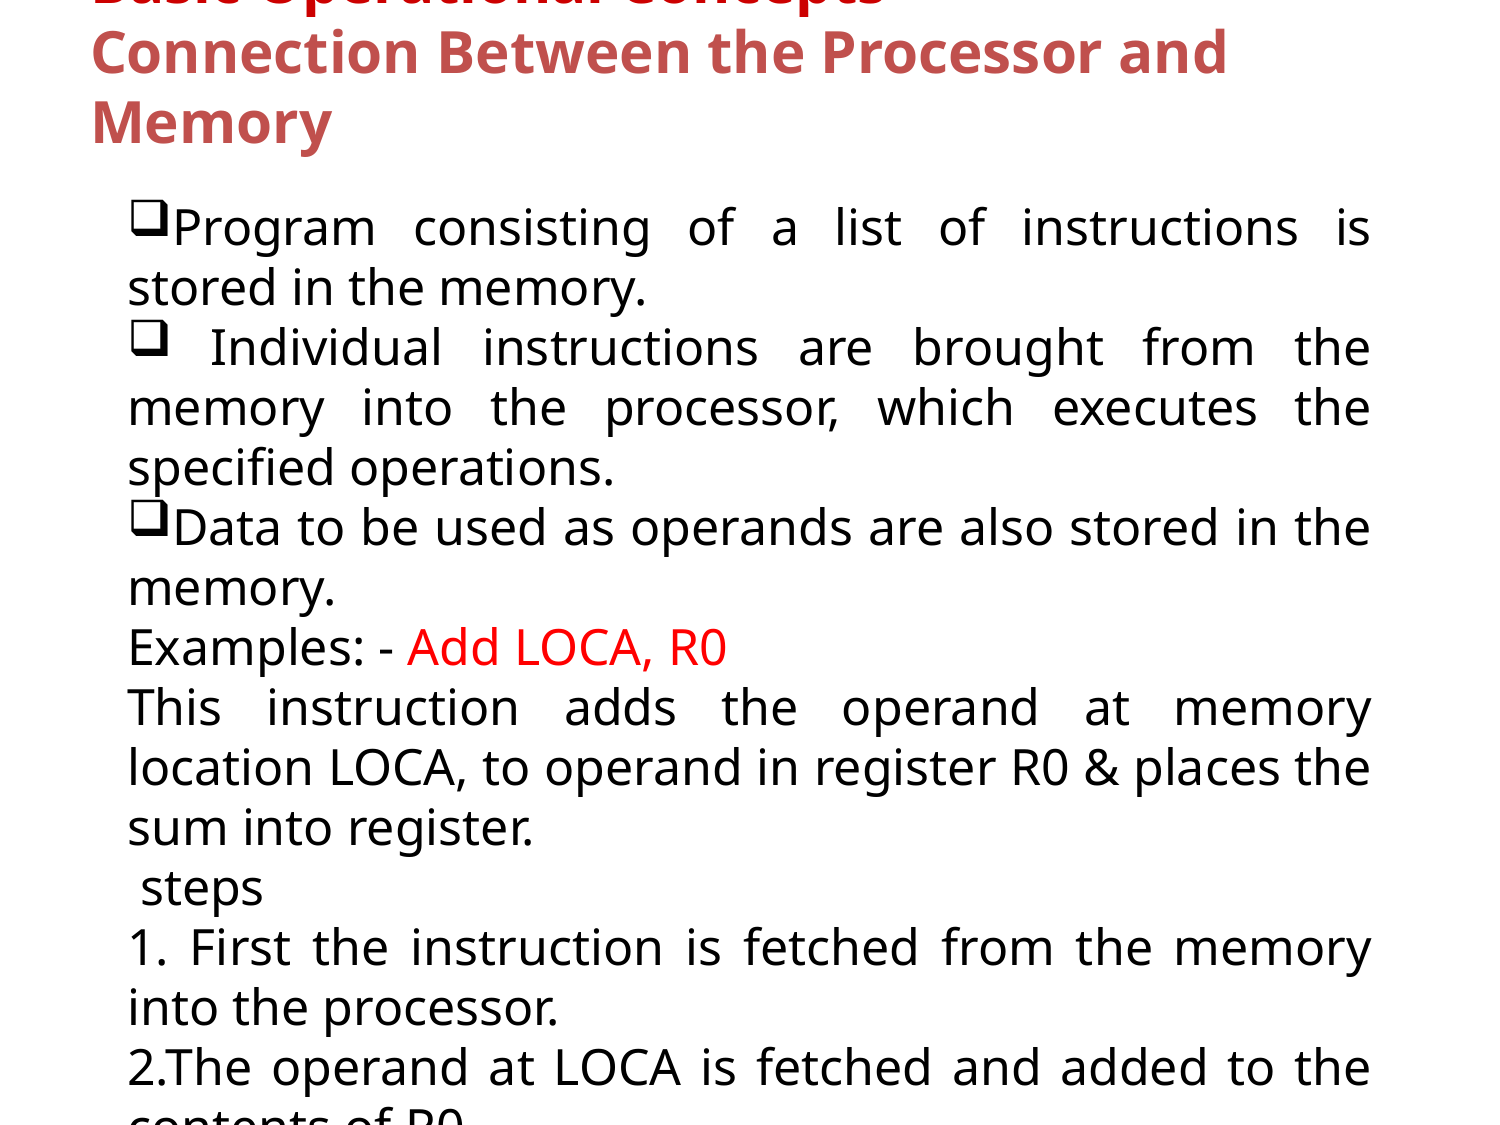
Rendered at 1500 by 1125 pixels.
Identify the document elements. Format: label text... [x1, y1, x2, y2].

text_box Program consisting of a list of instructions is stored in the memory. Individual instructions are brought from the memory into the processor, which executes the specified operations. Data to be used as operands are also stored in the memory. Examples: - Add LOCA, R0 This instruction adds the operand at memory location LOCA, to operand in register R0 & places the sum into register. steps 1. First the instruction is fetched from the memory into the processor. 2.The operand at LOCA is fetched and added to the contents of R0 3.Finally the resulting sum is stored in the register R0 tivity in a computer is governed by instruction. To perform a given task an appropriate program consisting of a list of uctions is stored in the memory. Individual instructions are brought from the memory into the processor, which executes the specified operations. Data to be stored are also stored in the memory. Examples: - Add LOCA operand at LOCA is fetched and added to the contents of R0Finally the resulting sum is stored in the register R0 The preceding add instruction combines a memory access operation with an ALU Operations. In some other type of computers, these two types of operations are performed by separate instructions for performance reasons. Load LOCA, R1 [112, 187, 1388, 1125]
text_box Basic Operational Concepts Connection Between the Processor and Memory [74, 0, 1425, 100]
